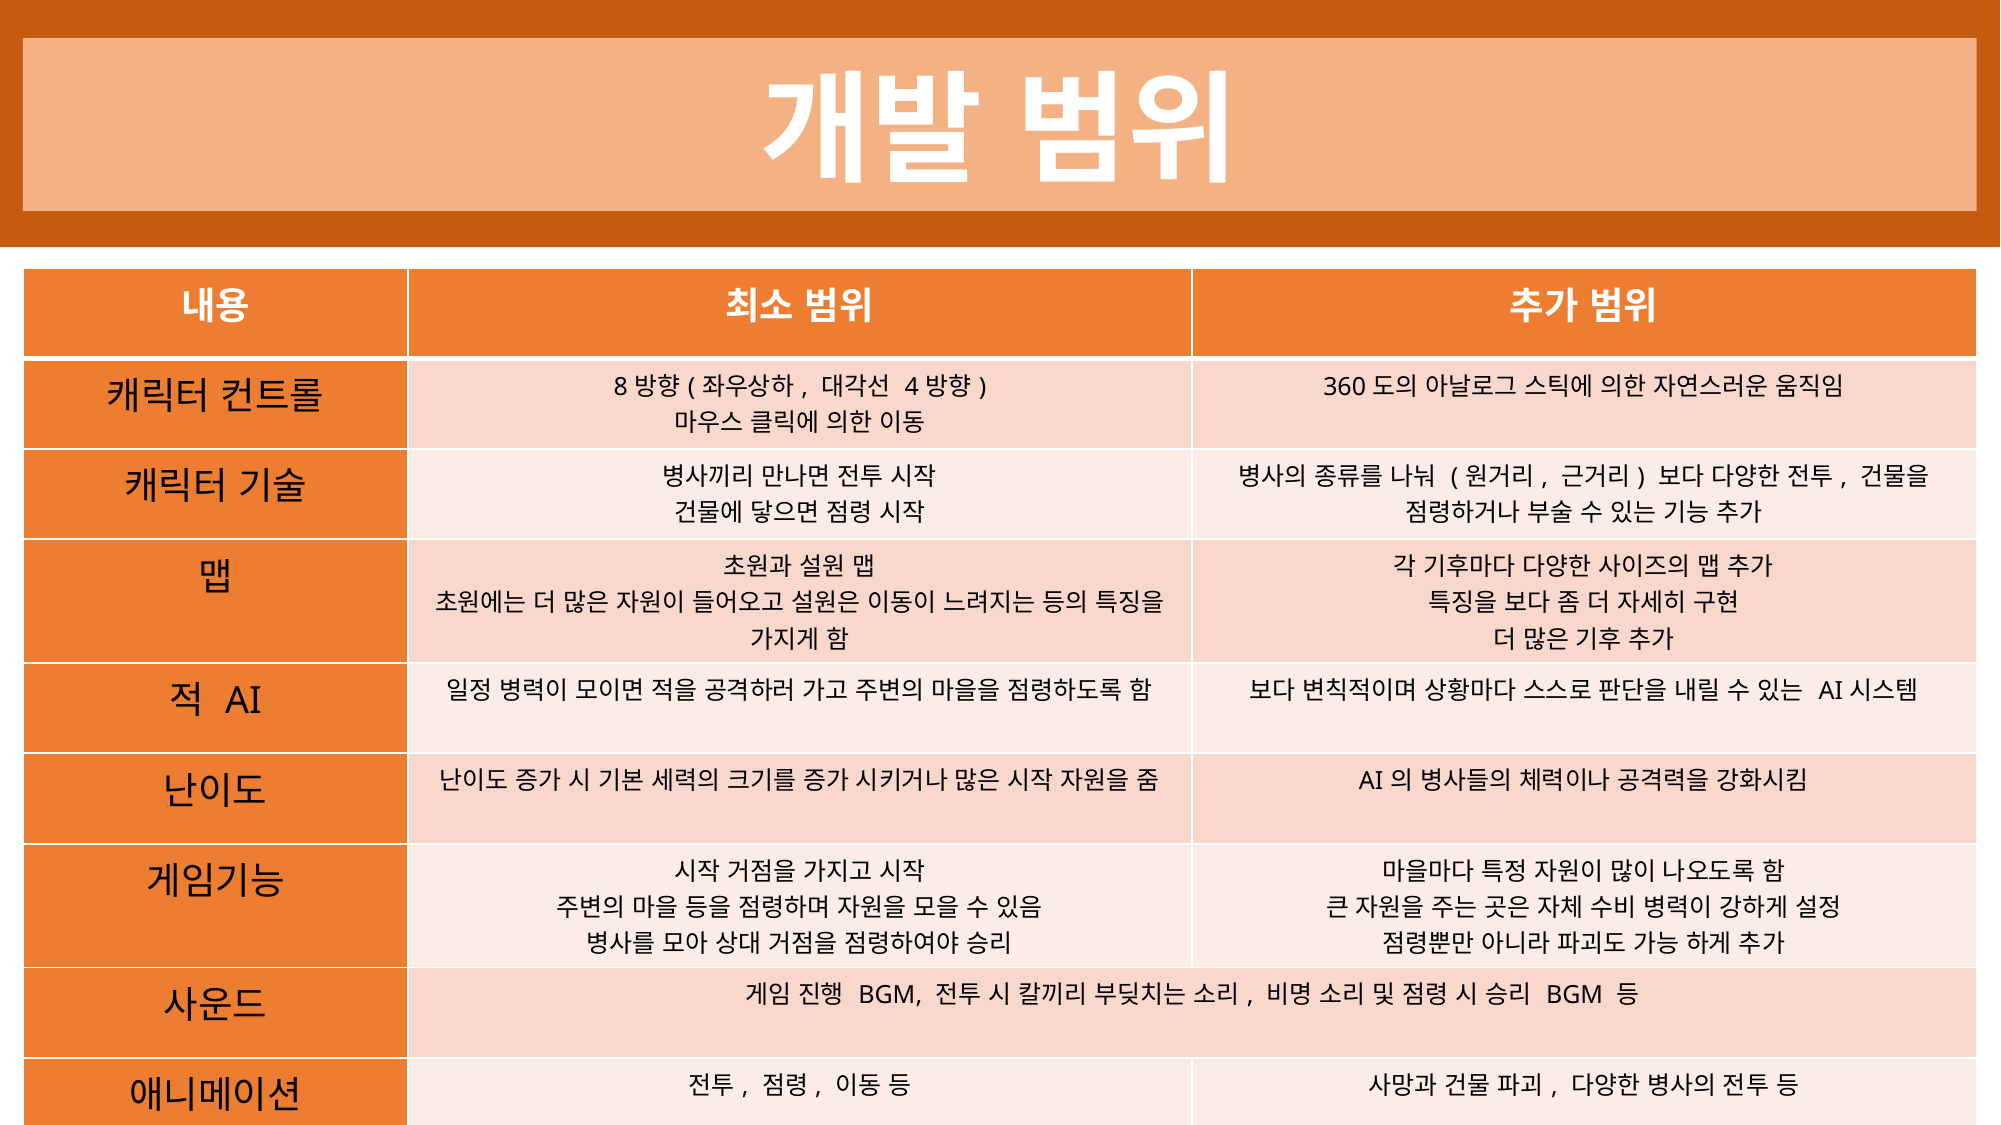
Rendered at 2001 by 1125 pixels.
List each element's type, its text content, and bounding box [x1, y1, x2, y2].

table_cell 보다 변칙적이며 상황마다 스스로 판단을 내릴 수 있는 AI시스템 [1193, 664, 1976, 752]
table_header 추가 범위 [1193, 269, 1976, 356]
table_cell 게임기능 [24, 845, 407, 967]
table_cell 8방향(좌우상하, 대각선 4방향) 마우스 클릭에 의한 이동 [409, 361, 1191, 448]
table_cell 360도의 아날로그 스틱에 의한 자연스러운 움직임 [1193, 361, 1976, 448]
table_cell 캐릭터 컨트롤 [24, 361, 407, 448]
table_cell 맵 [24, 540, 407, 662]
table_cell 사운드 [24, 968, 407, 1057]
table_header 내용 [24, 269, 407, 356]
table_cell 애니메이션 [24, 1059, 407, 1125]
table_cell 난이도 증가 시 기본 세력의 크기를 증가 시키거나 많은 시작 자원을 줌 [409, 754, 1191, 843]
table_cell 일정 병력이 모이면 적을 공격하러 가고 주변의 마을을 점령하도록 함 [409, 664, 1191, 752]
table_cell 적 AI [24, 664, 407, 752]
table_cell 캐릭터 기술 [24, 450, 407, 538]
table_header 최소 범위 [409, 269, 1191, 356]
table_cell 전투, 점령, 이동 등 [409, 1059, 1191, 1125]
table_cell 초원과 설원 맵 초원에는 더 많은 자원이 들어오고 설원은 이동이 느려지는 등의 특징을 가지게 함 [409, 540, 1191, 662]
table_cell 마을마다 특정 자원이 많이 나오도록 함 큰 자원을 주는 곳은 자체 수비 병력이 강하게 설정 점령뿐만 아니라 파괴도 가능 하게 추가 [1193, 845, 1976, 967]
table_cell 게임 진행 BGM, 전투 시 칼끼리 부딪치는 소리, 비명 소리 및 점령 시 승리 BGM 등 [409, 968, 1976, 1057]
table_cell 병사끼리 만나면 전투 시작 건물에 닿으면 점령 시작 [409, 450, 1191, 538]
table_cell 병사의 종류를 나눠 (원거리, 근거리) 보다 다양한 전투, 건물을 점령하거나 부술 수 있는 기능 추가 [1193, 450, 1976, 538]
table_cell 시작 거점을 가지고 시작 주변의 마을 등을 점령하며 자원을 모을 수 있음 병사를 모아 상대 거점을 점령하여야 승리 [409, 845, 1191, 967]
table_cell 난이도 [24, 754, 407, 843]
table_cell AI의 병사들의 체력이나 공격력을 강화시킴 [1193, 754, 1976, 843]
table_cell 각 기후마다 다양한 사이즈의 맵 추가 특징을 보다 좀 더 자세히 구현 더 많은 기후 추가 [1193, 540, 1976, 662]
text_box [0, 0, 2000, 248]
table_cell 사망과 건물 파괴, 다양한 병사의 전투 등 [1193, 1059, 1976, 1125]
